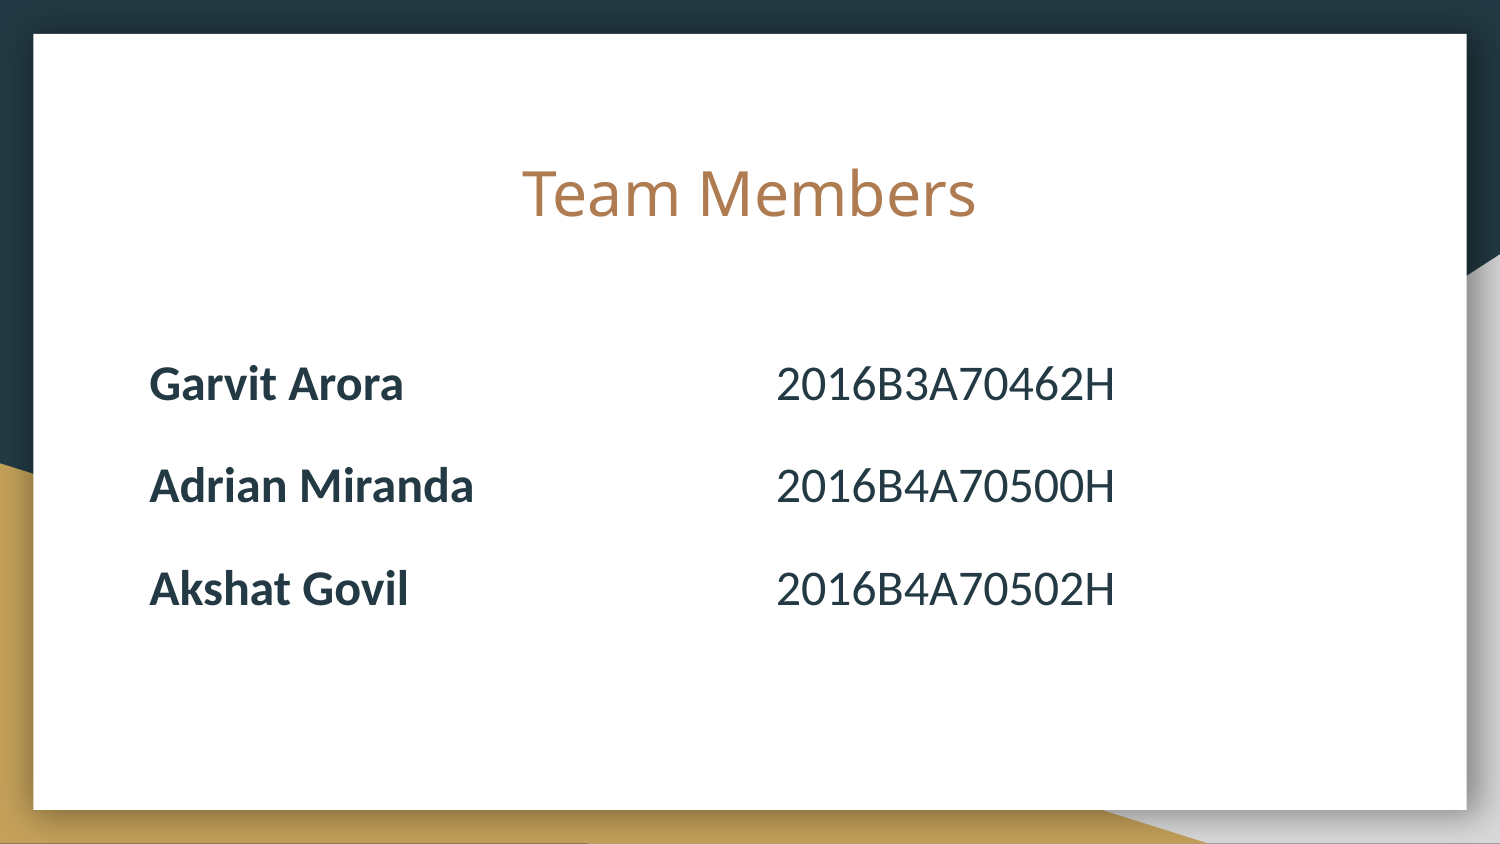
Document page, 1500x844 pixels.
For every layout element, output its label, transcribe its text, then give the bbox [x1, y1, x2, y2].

title Team Members [134, 138, 1366, 296]
list Garvit Arora Adrian Miranda Akshat Govil [134, 326, 739, 729]
list 2016B3A70462H 2016B4A70500H 2016B4A70502H [760, 326, 1366, 729]
